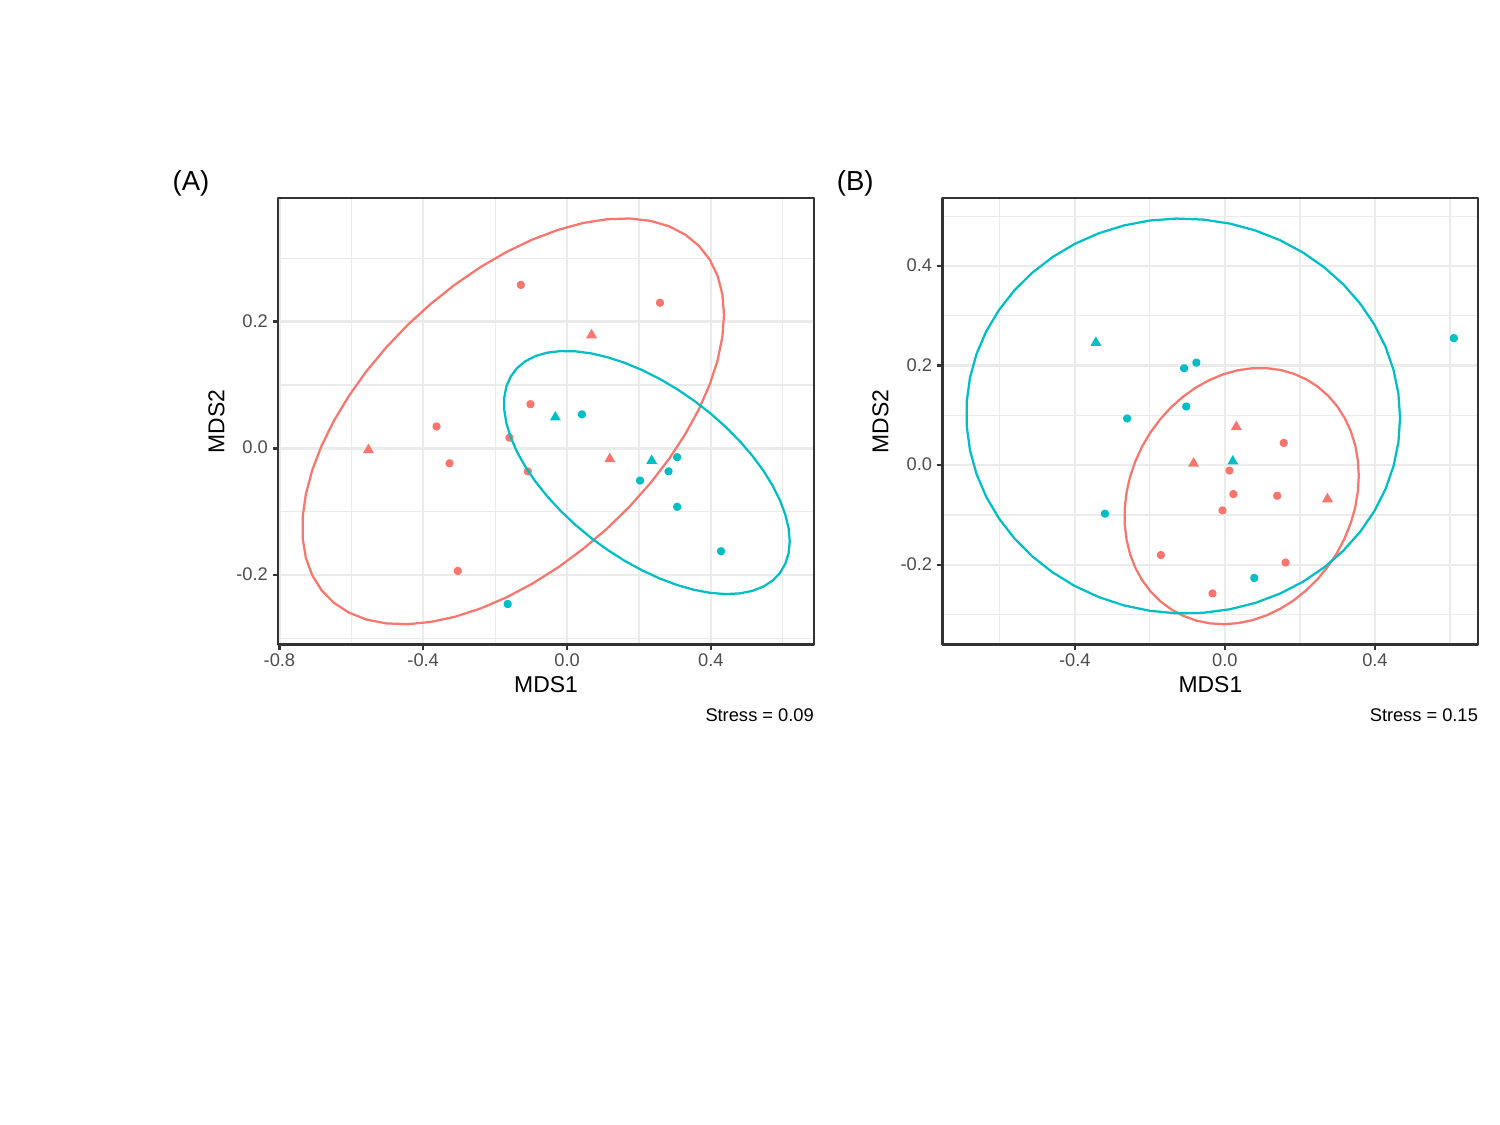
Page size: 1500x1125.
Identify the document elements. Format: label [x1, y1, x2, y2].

text_box [149, 149, 1500, 751]
